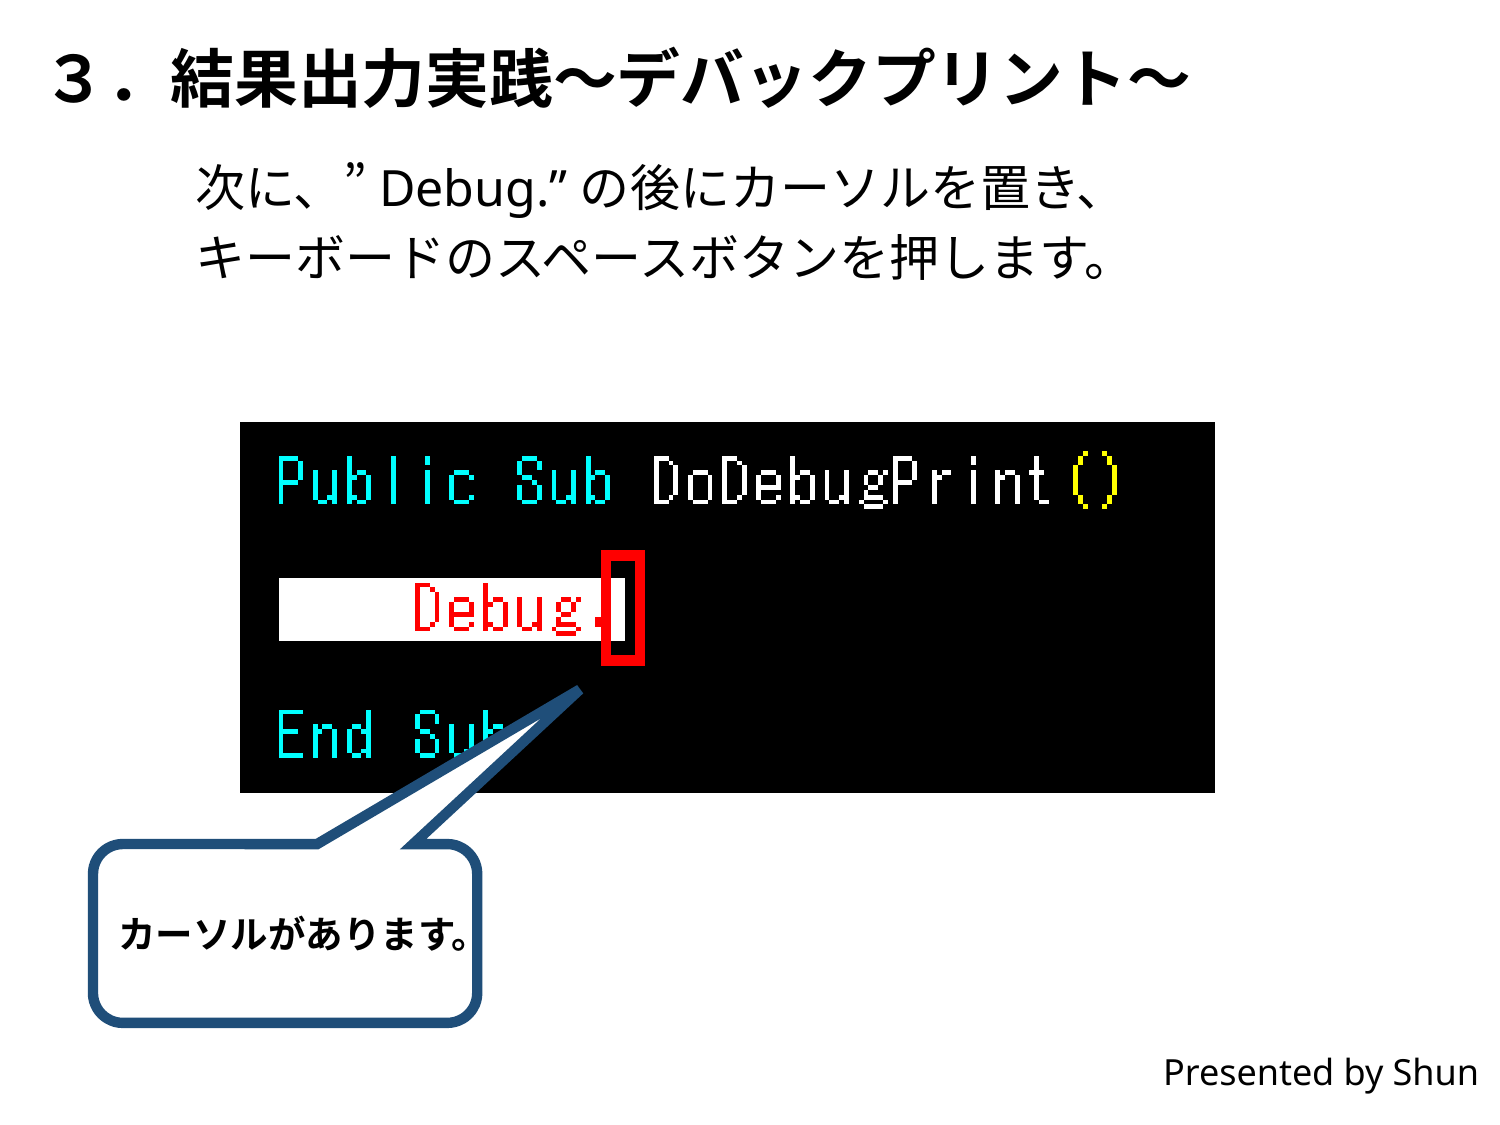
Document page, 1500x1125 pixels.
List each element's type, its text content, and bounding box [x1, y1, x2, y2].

text_box ３．結果出力実践～デバックプリント～ [27, 25, 1215, 125]
text_box Presented by Shun [1142, 1047, 1500, 1125]
subtitle 次に、”Debug.”の後にカーソルを置き、 キーボードのスペースボタンを押します。 [180, 155, 1305, 497]
picture [240, 422, 1215, 794]
text_box カーソルがあります。 [91, 794, 479, 1024]
